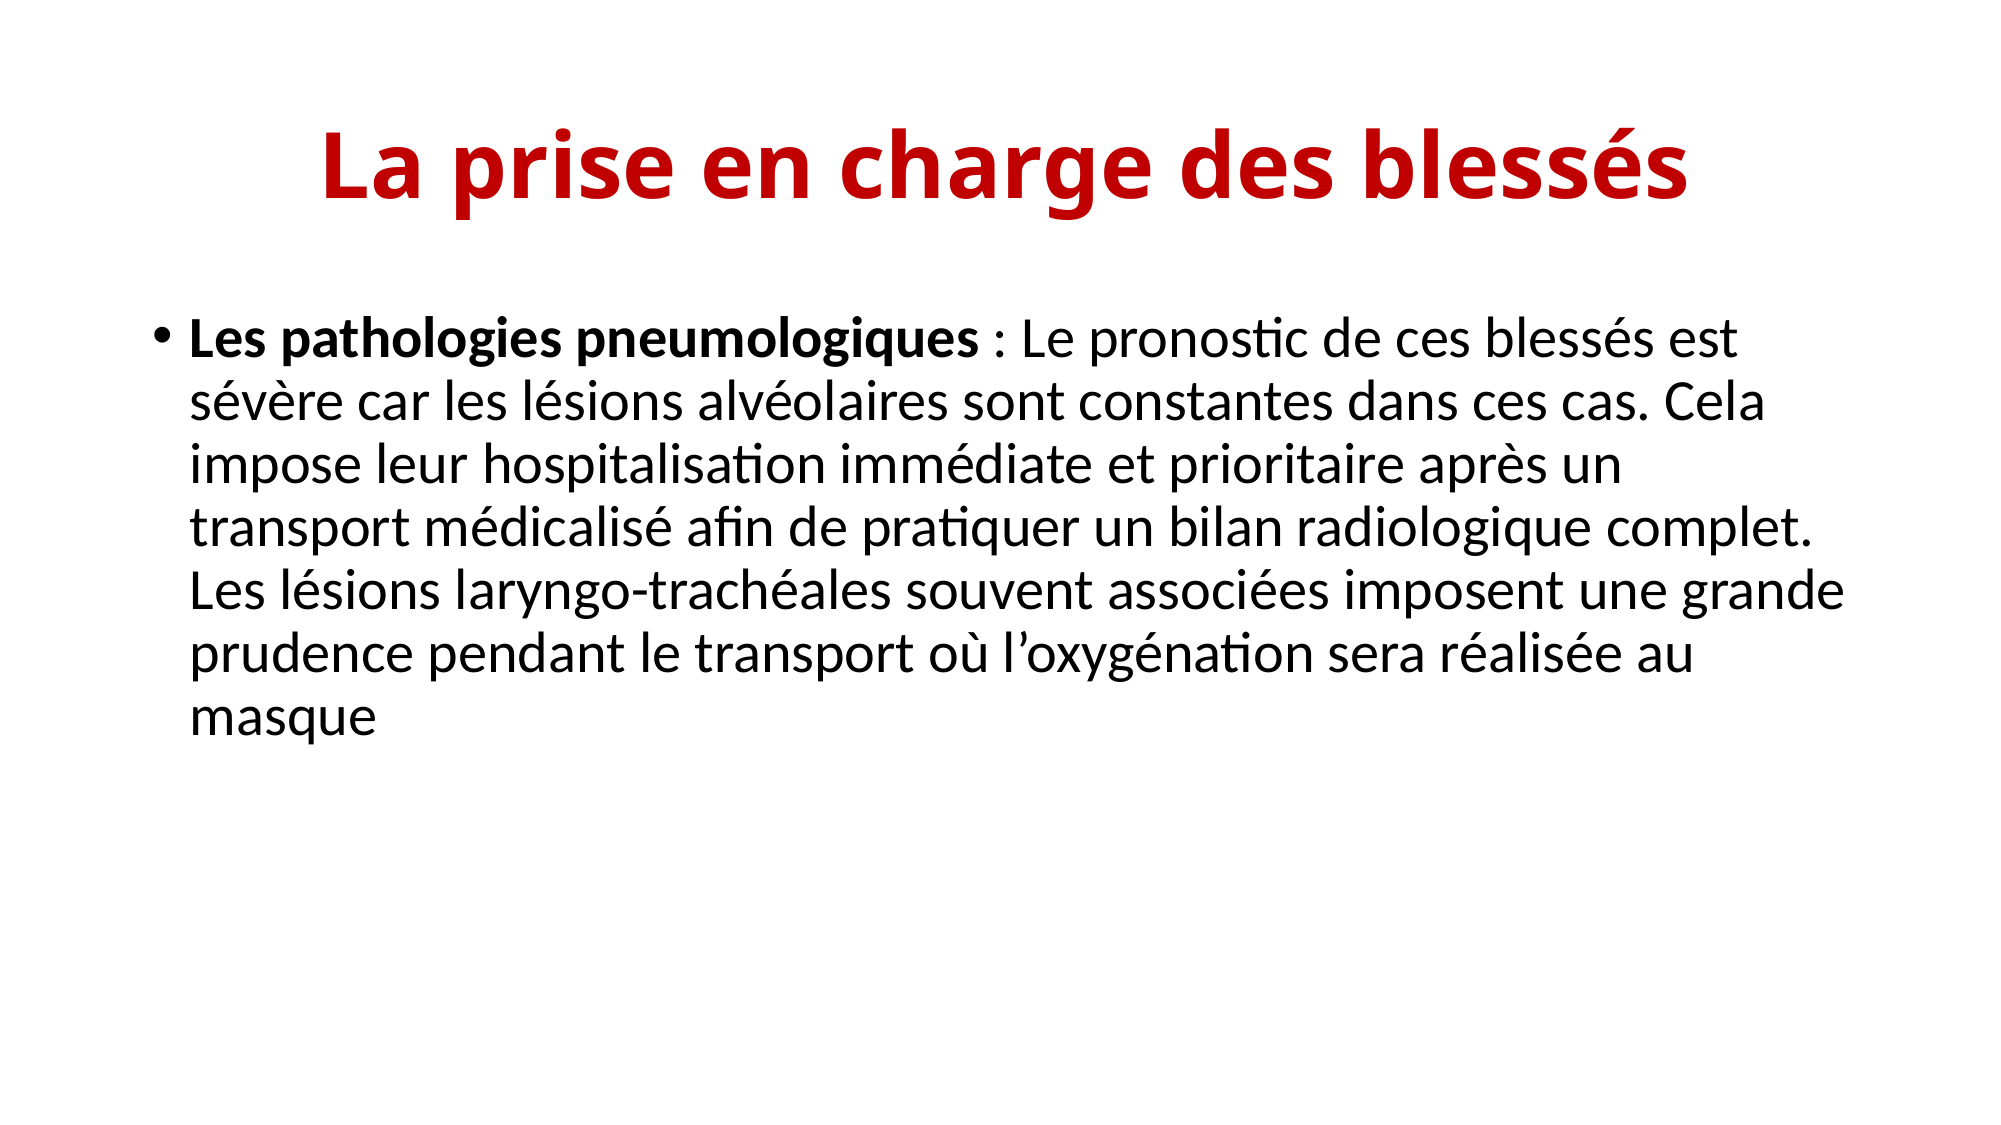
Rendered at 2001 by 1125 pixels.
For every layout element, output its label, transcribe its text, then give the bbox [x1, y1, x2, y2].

title La prise en charge des blessés [137, 59, 1863, 278]
list Les pathologies pneumologiques : Le pronostic de ces blessés est sévère car les lésions alvéolaires sont constantes dans ces cas. Cela impose leur hospitalisation immédiate et prioritaire après un transport médicalisé afin de pratiquer un bilan radiologique complet. Les lésions laryngo-trachéales souvent associées imposent une grande prudence pendant le transport où l’oxygénation sera réalisée au masque [137, 299, 1863, 1014]
